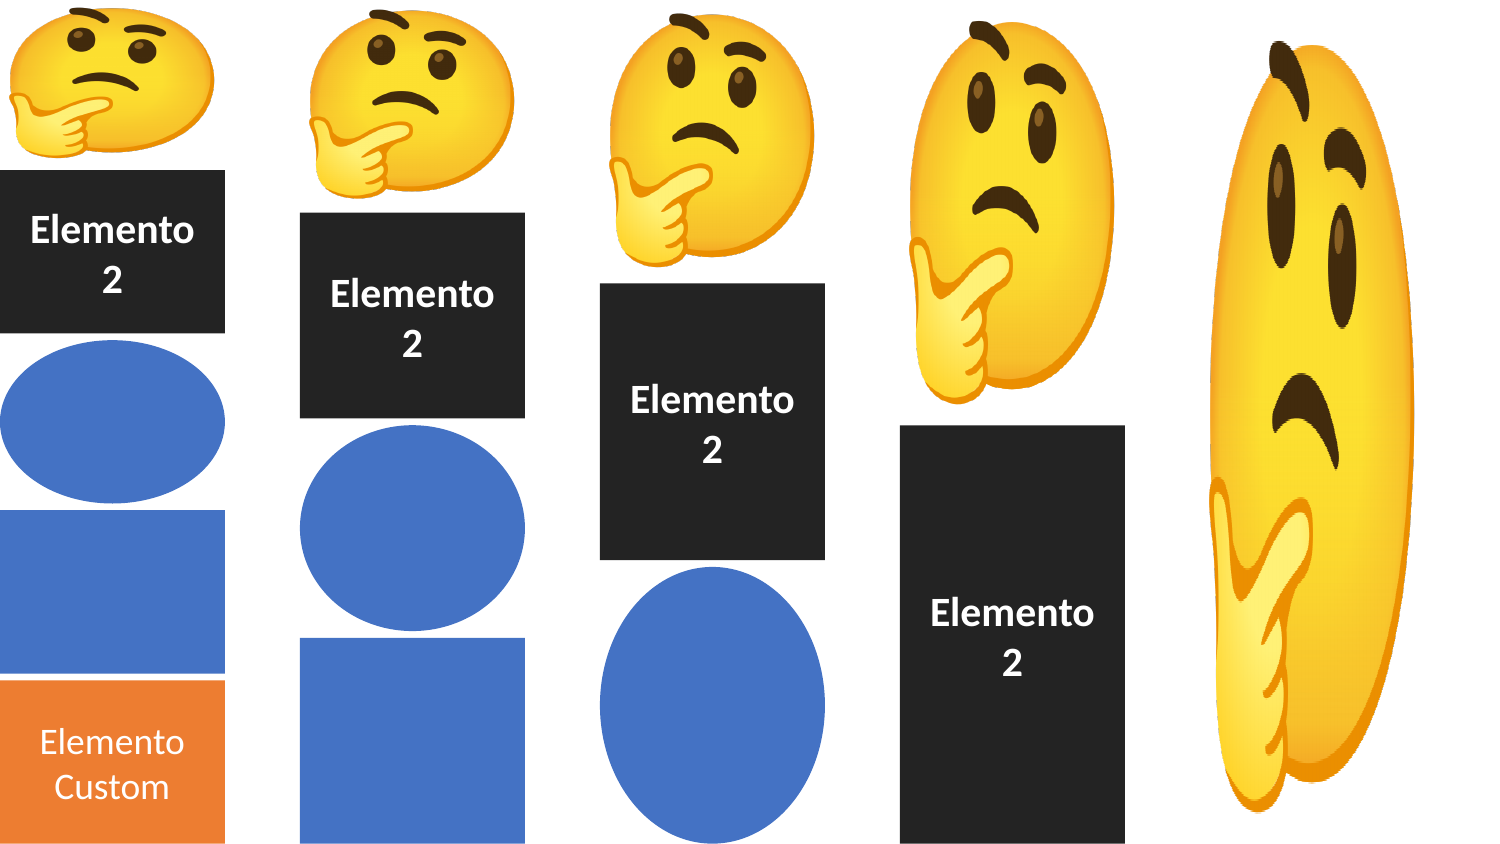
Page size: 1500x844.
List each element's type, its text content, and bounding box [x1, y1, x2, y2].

text_box Elemento 2 [0, 170, 225, 334]
text_box Elemento 2 [899, 425, 1125, 844]
picture [1199, 0, 1425, 844]
picture [0, 0, 225, 164]
text_box Elemento 2 [299, 212, 525, 419]
text_box [0, 510, 225, 674]
text_box Elemento Custom [0, 680, 225, 844]
picture [599, 0, 825, 277]
text_box [599, 566, 825, 844]
picture [299, 0, 525, 206]
text_box [299, 637, 525, 844]
text_box [0, 340, 225, 504]
picture [899, 0, 1125, 419]
text_box Elemento 2 [599, 283, 825, 561]
text_box [299, 425, 525, 632]
